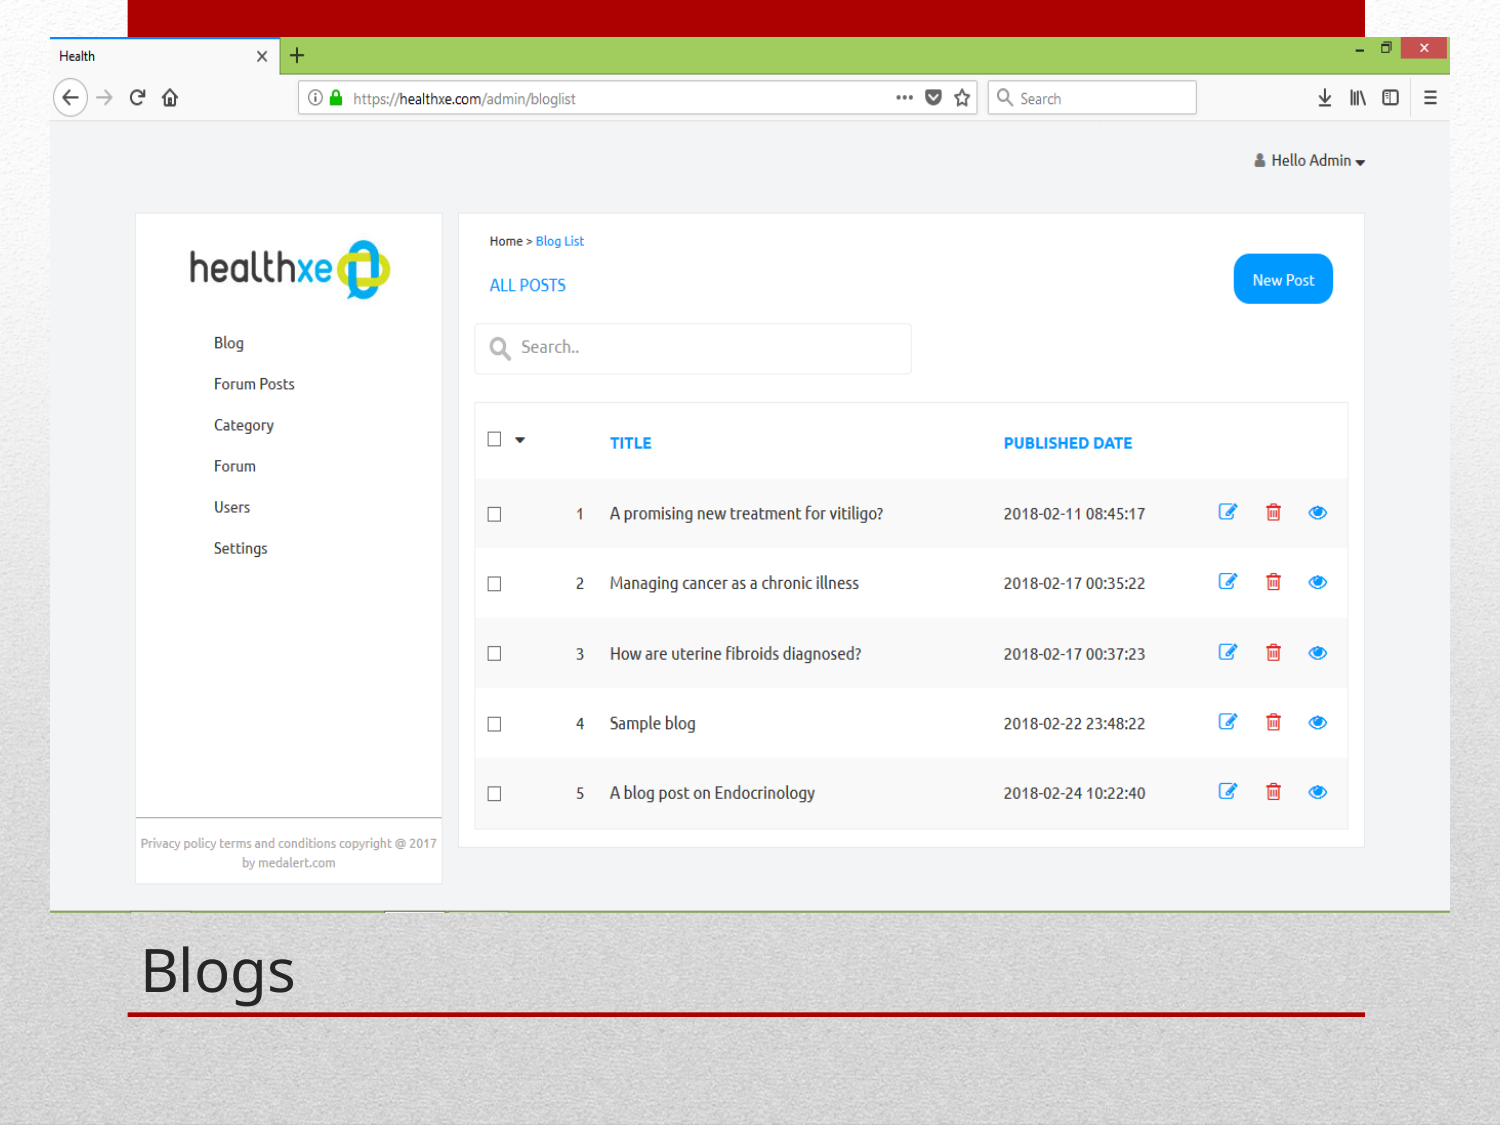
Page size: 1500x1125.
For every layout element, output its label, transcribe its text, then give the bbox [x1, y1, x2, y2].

title Blogs [125, 924, 1238, 1013]
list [49, 36, 1451, 914]
